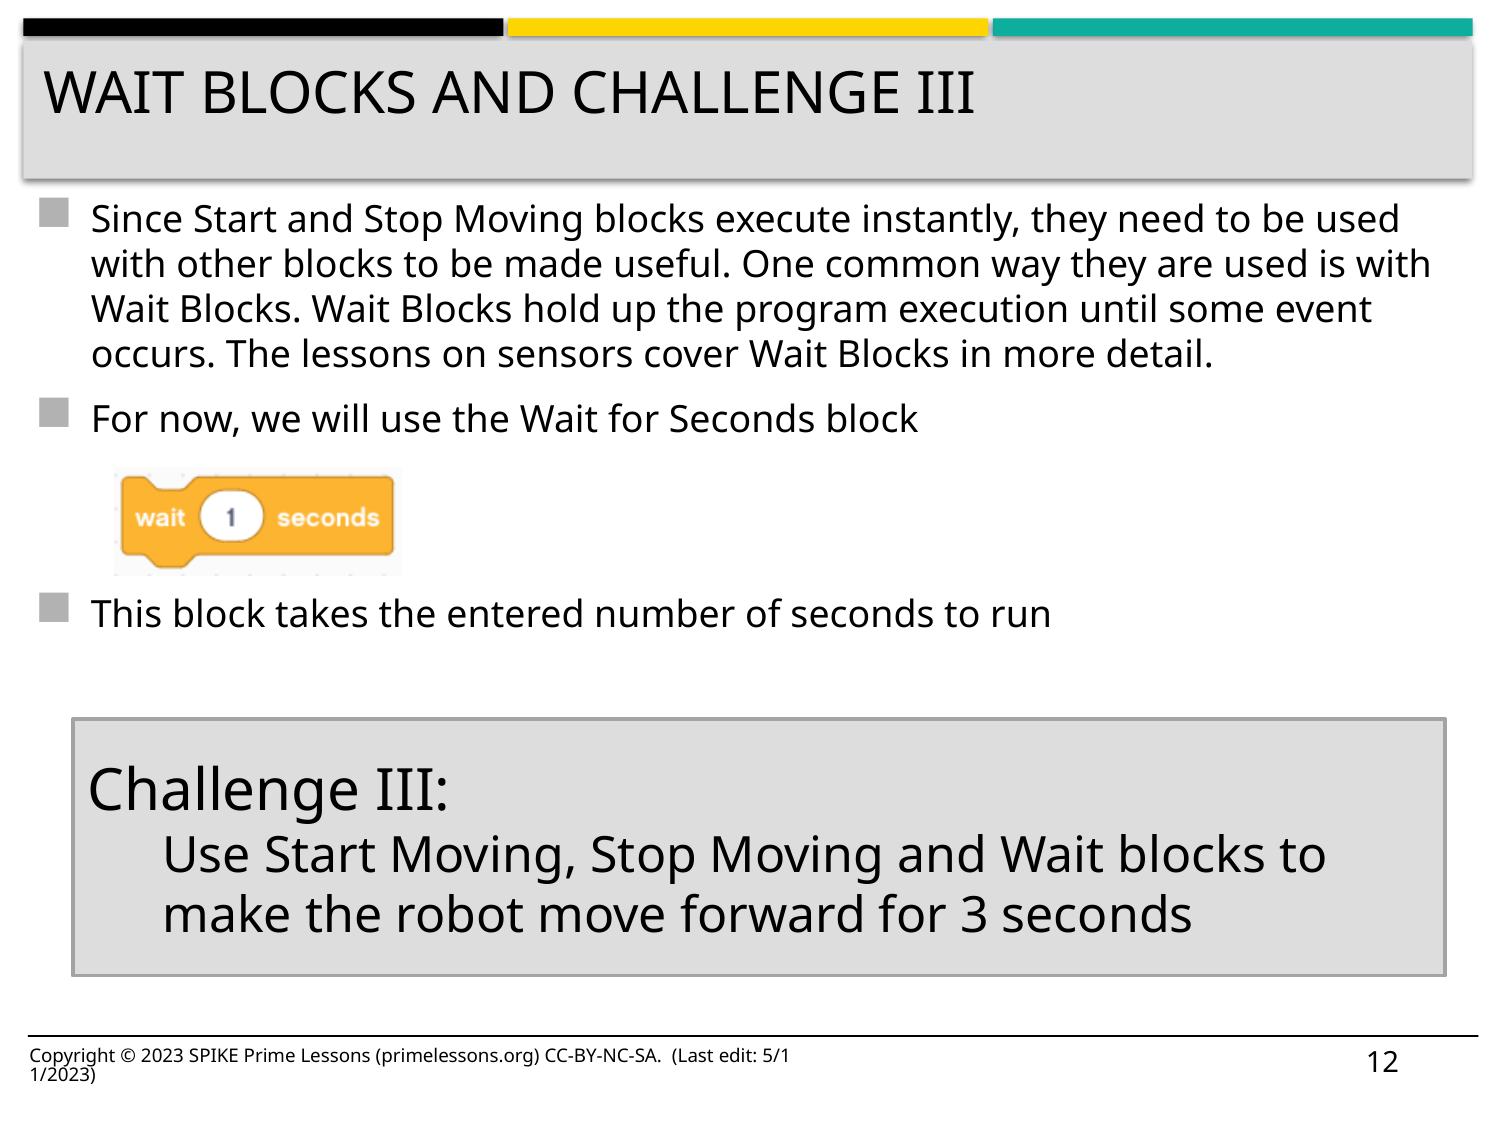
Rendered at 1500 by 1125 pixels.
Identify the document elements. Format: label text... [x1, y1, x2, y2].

slide_number 12 [1351, 1036, 1478, 1097]
picture [114, 466, 402, 577]
footer Copyright © 2023 SPIKE Prime Lessons (primelessons.org) CC-BY-NC-SA. (Last edit: 5/11/2023) [14, 1036, 814, 1097]
text_box Challenge III: Use Start Moving, Stop Moving and Wait blocks to make the robot move forward for 3 seconds [71, 717, 1447, 977]
list Since Start and Stop Moving blocks execute instantly, they need to be used with other blocks to be made useful. One common way they are used is with Wait Blocks. Wait Blocks hold up the program execution until some event occurs. The lessons on sensors cover Wait Blocks in more detail. For now, we will use the Wait for Seconds block This block takes the entered number of seconds to run [25, 187, 1475, 664]
title Wait blocks and Challenge iii [28, 48, 1464, 172]
